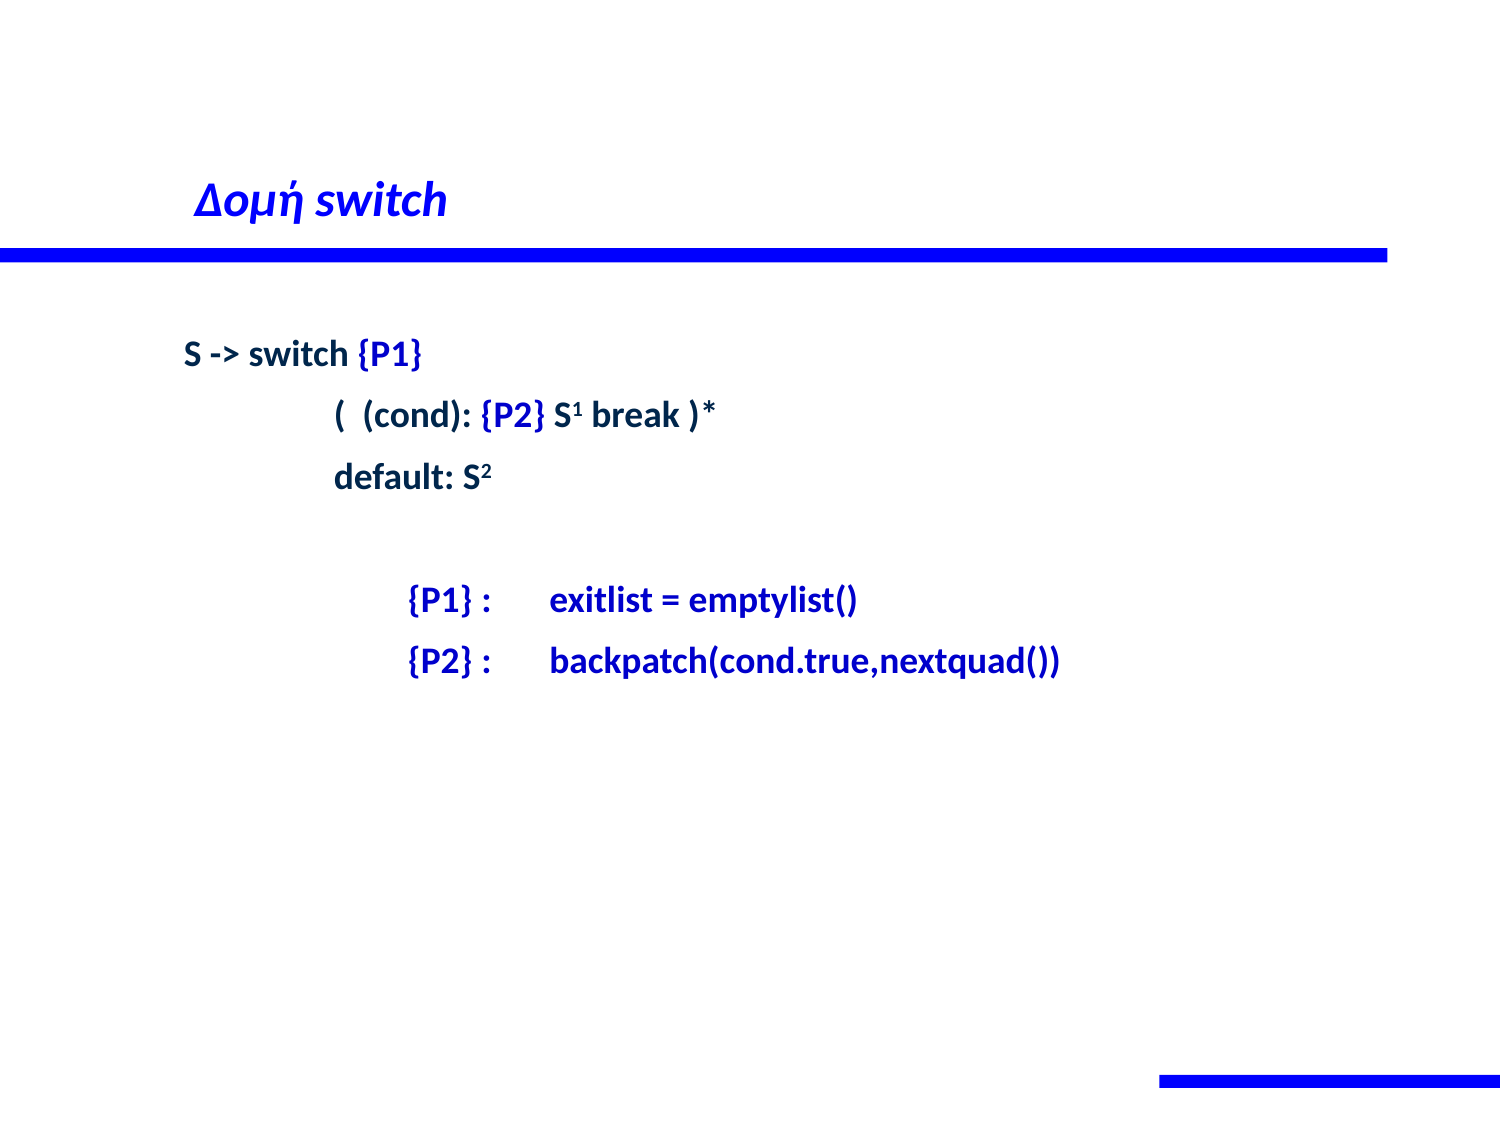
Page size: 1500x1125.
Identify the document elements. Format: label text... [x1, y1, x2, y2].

title Δομή switch [179, 46, 1455, 235]
list S -> switch {P1} ( (cond): {P2} S1 break )* default: S2 {P1} : exitlist = emptylist() {P2} : backpatch(cond.true,nextquad()) [112, 312, 1388, 1001]
